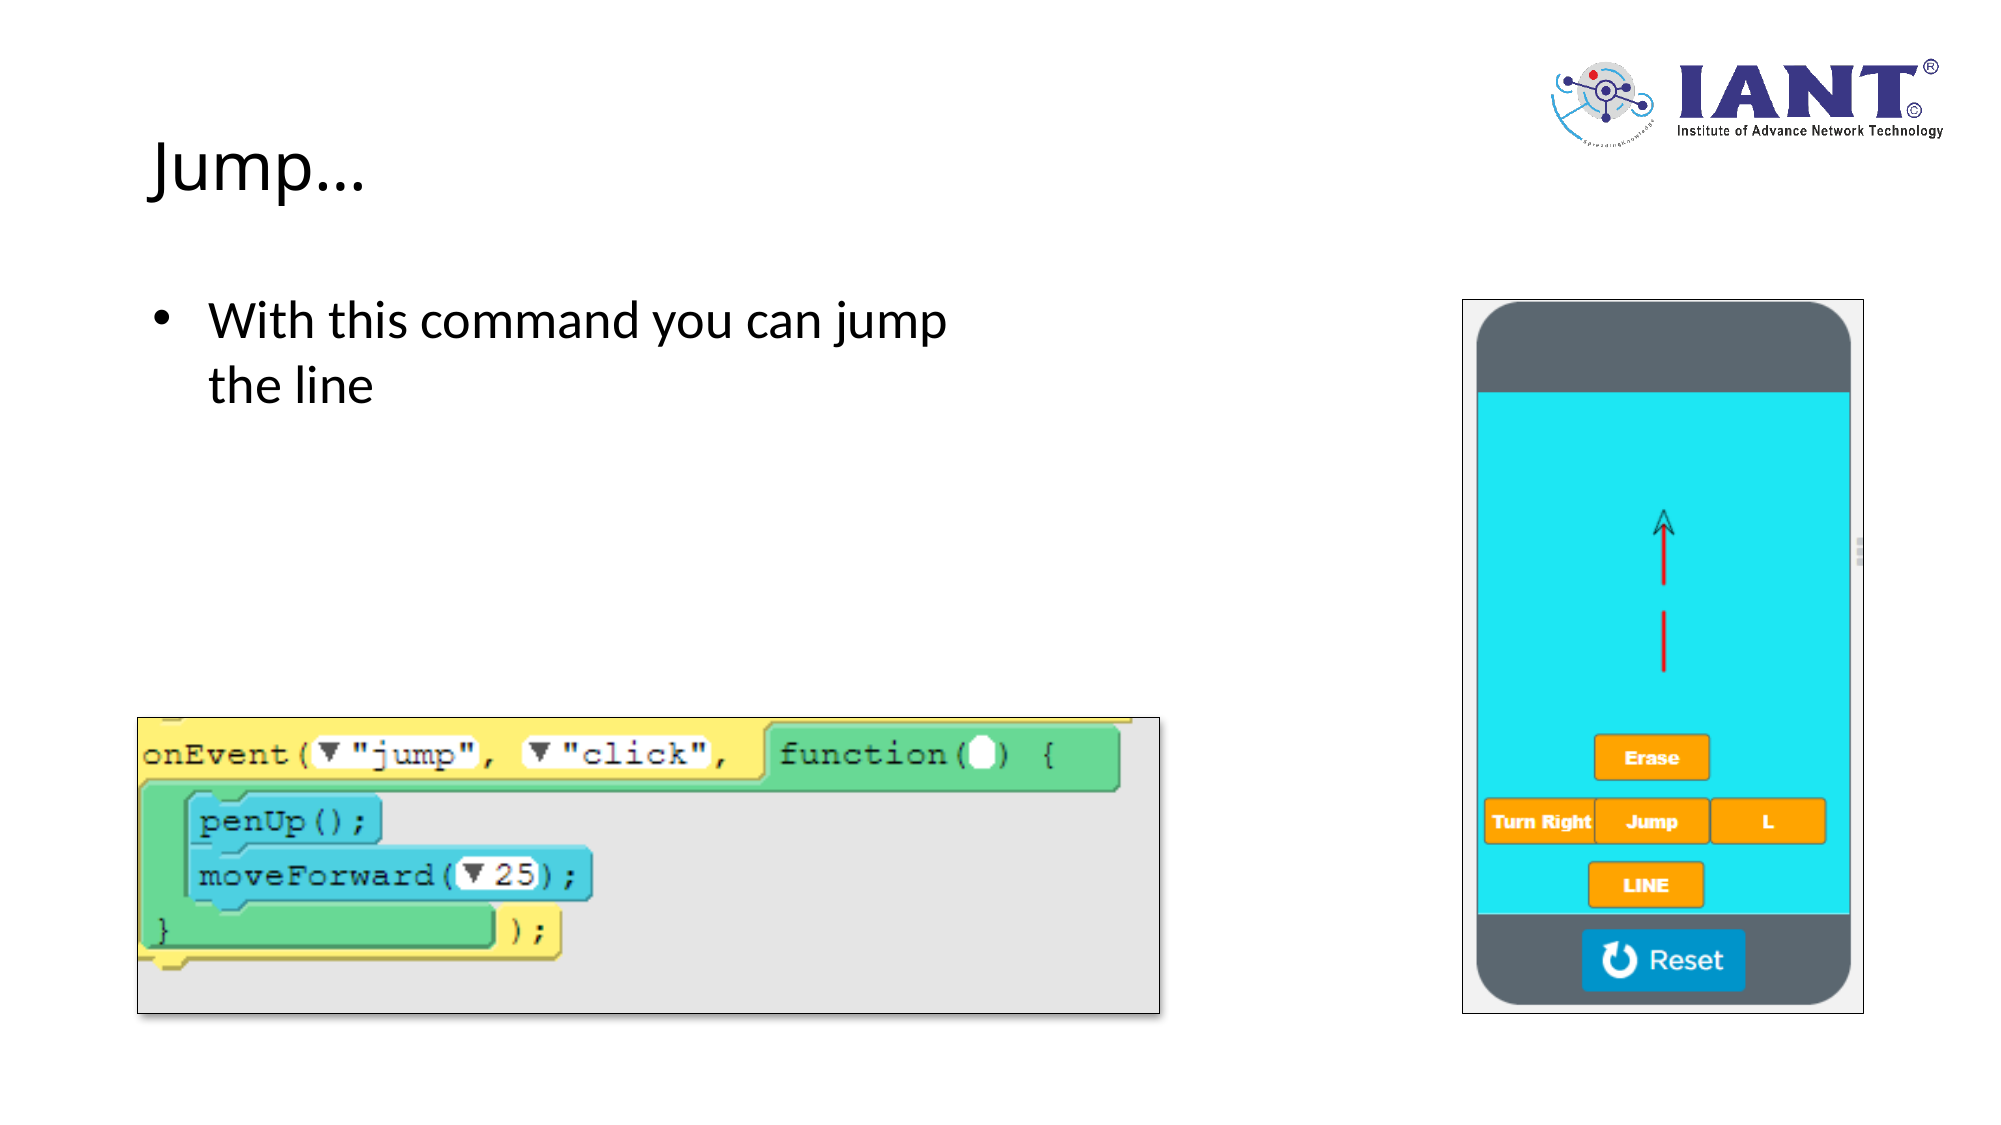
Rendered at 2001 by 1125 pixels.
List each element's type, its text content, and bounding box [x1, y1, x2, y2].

text_box Jump… [137, 59, 1863, 278]
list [137, 717, 1159, 1014]
picture [1529, 37, 1972, 158]
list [1462, 299, 1863, 1014]
text_box With this command you can jump the line [137, 277, 1000, 717]
